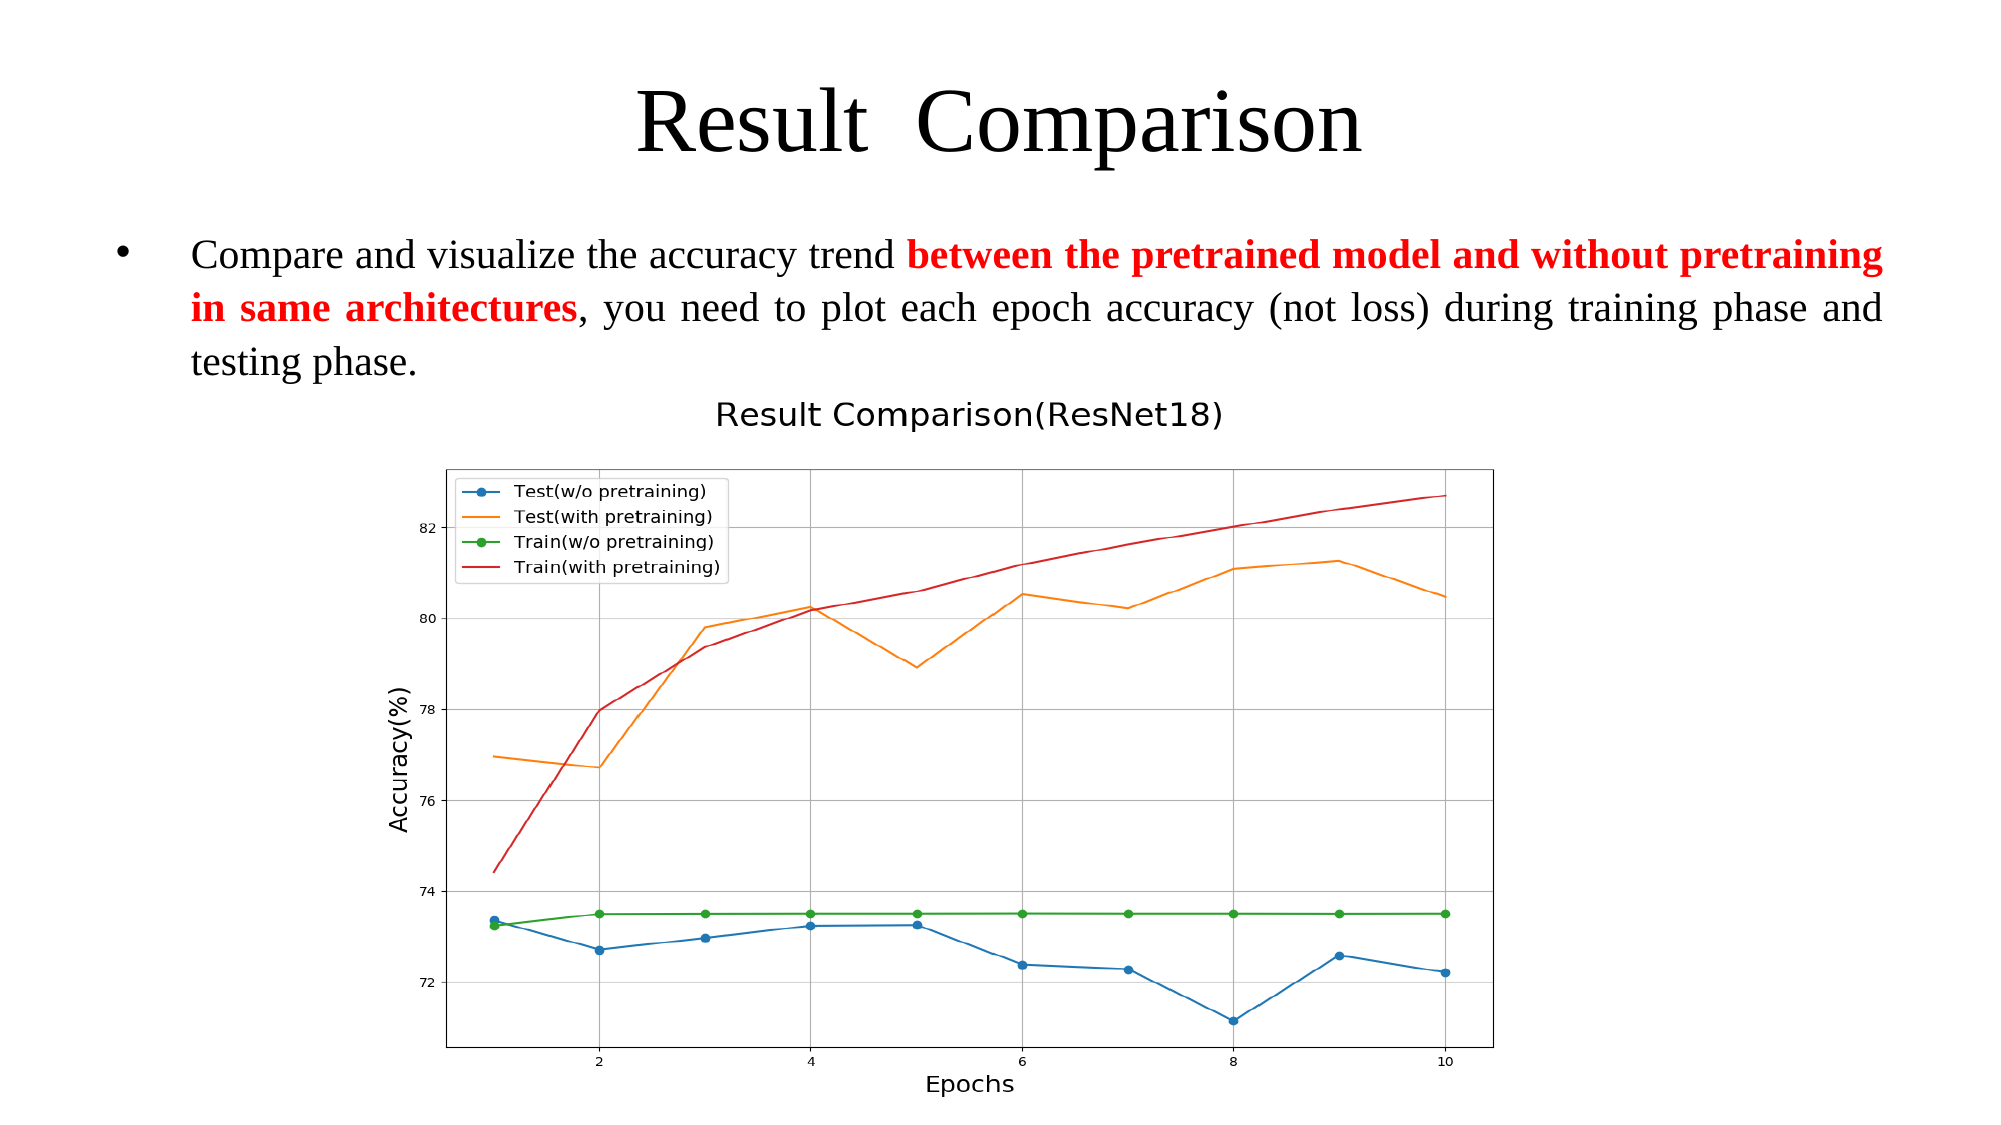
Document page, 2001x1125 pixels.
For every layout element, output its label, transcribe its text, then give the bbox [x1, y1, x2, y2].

text_box Compare and visualize the accuracy trend between the pretrained model and without pretraining in same architectures, you need to plot each epoch accuracy (not loss) during training phase and testing phase. [101, 215, 1899, 391]
text_box Result Comparison [0, 1, 2000, 243]
picture [373, 389, 1525, 1104]
